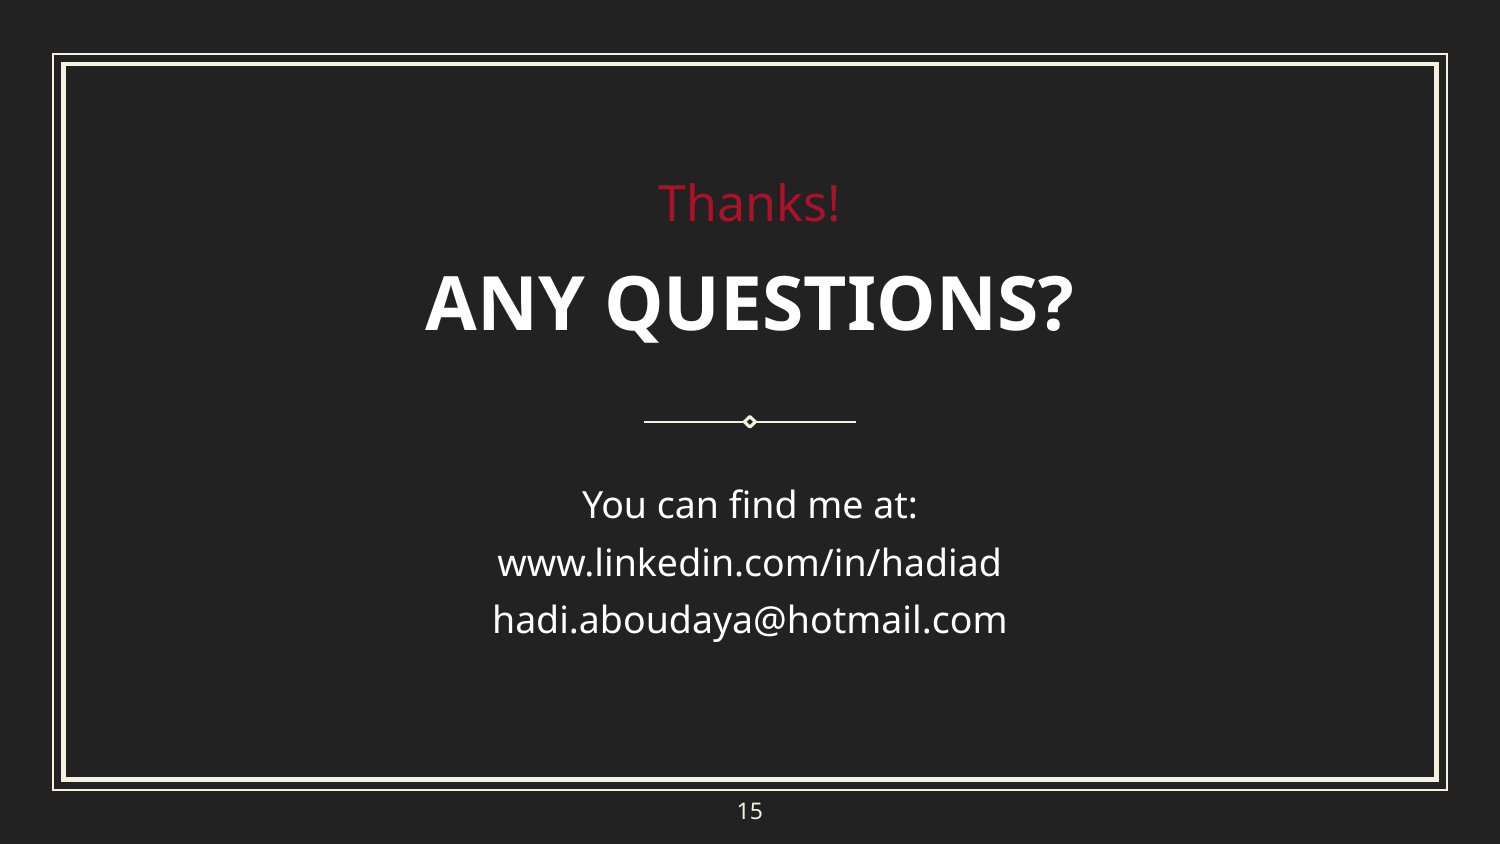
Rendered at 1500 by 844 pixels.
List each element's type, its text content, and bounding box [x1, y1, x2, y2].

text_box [643, 416, 856, 428]
title Thanks! [112, 140, 1388, 263]
slide_number ‹#› [705, 781, 795, 832]
list You can find me at: www.linkedin.com/in/hadiad hadi.aboudaya@hotmail.com [209, 466, 1291, 678]
subtitle ANY QUESTIONS? [209, 240, 1291, 370]
